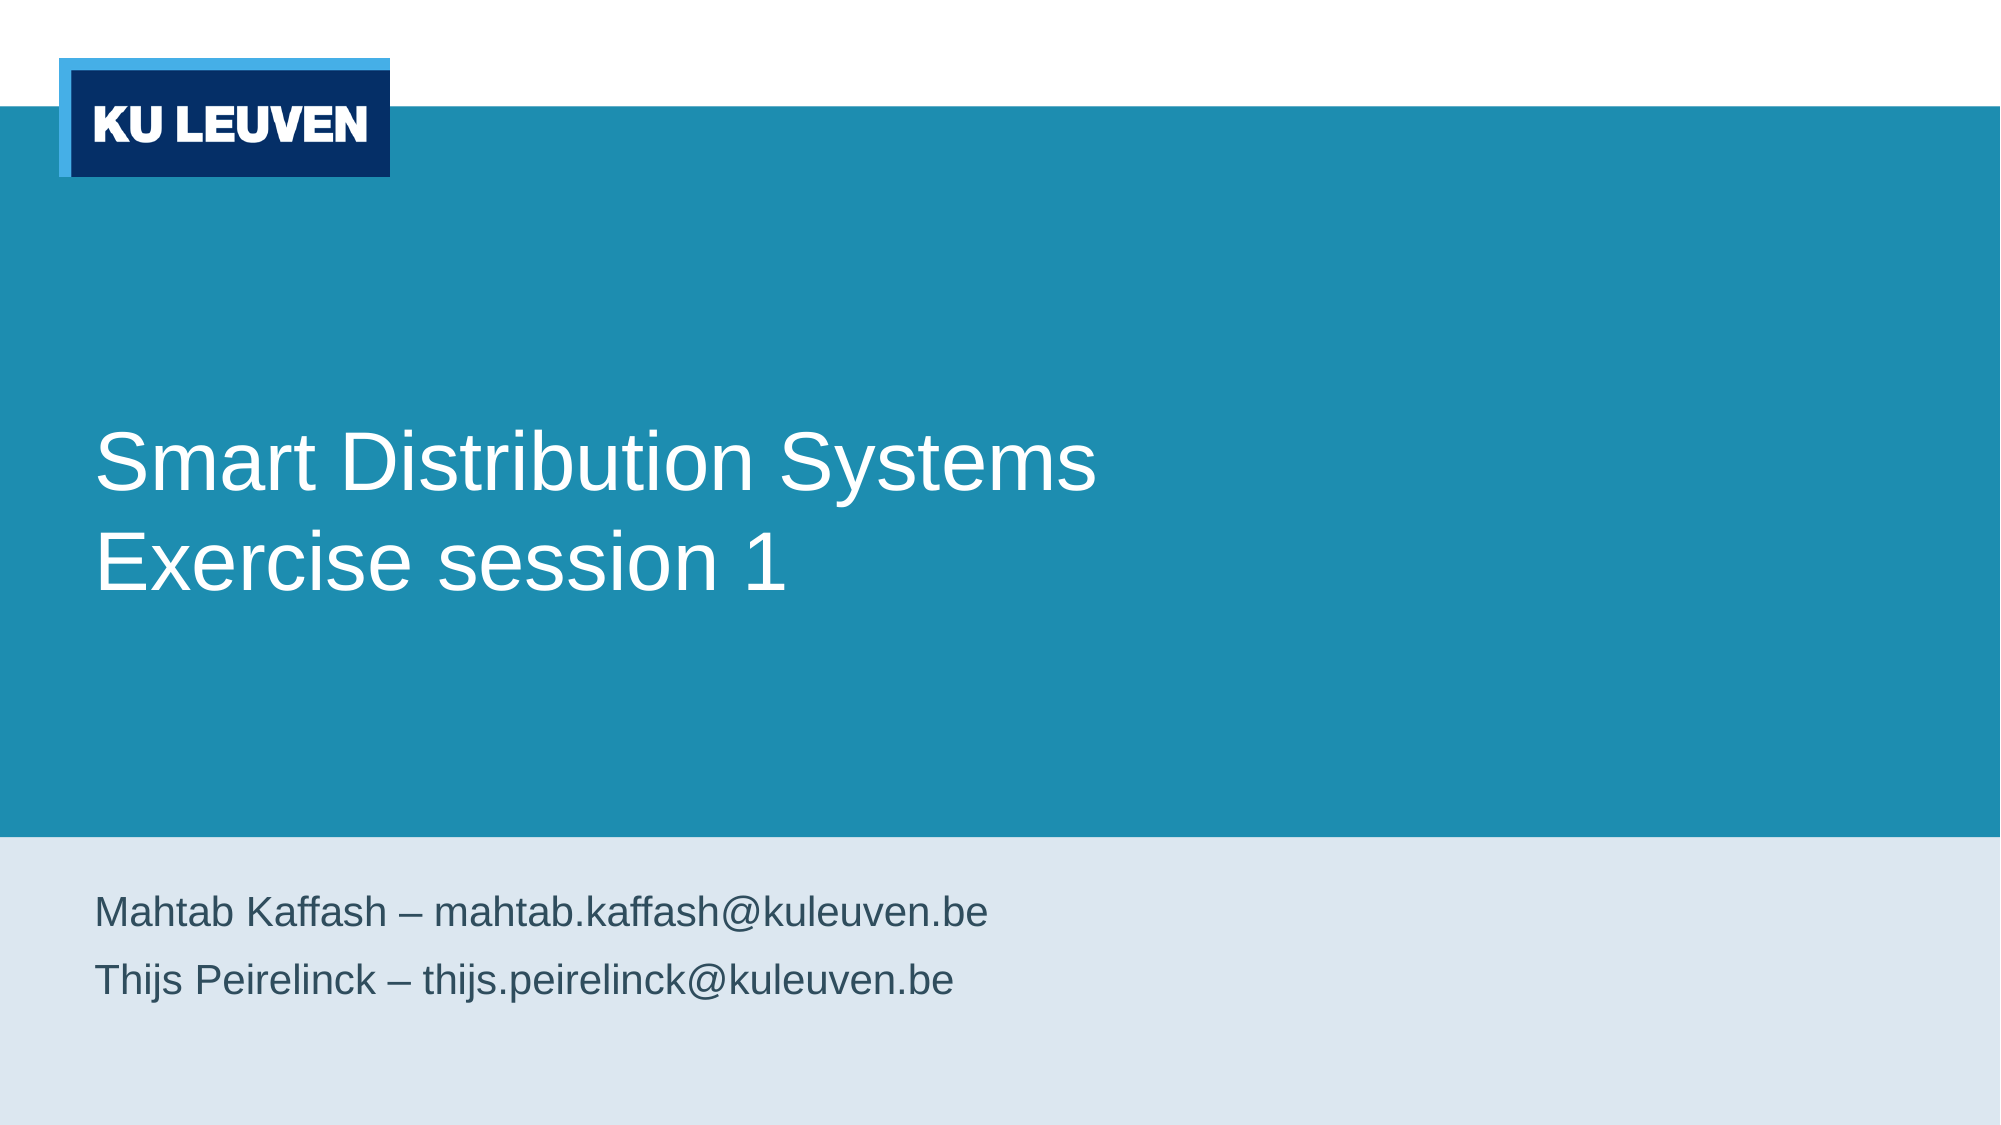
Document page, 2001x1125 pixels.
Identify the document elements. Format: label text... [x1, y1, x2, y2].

picture [59, 58, 390, 177]
text_box Mahtab Kaffash – mahtab.kaffash@kuleuven.be Thijs Peirelinck – thijs.peirelinck@kuleuven.be [94, 884, 1095, 1005]
text_box Smart Distribution Systems Exercise session 1 [94, 177, 1211, 838]
